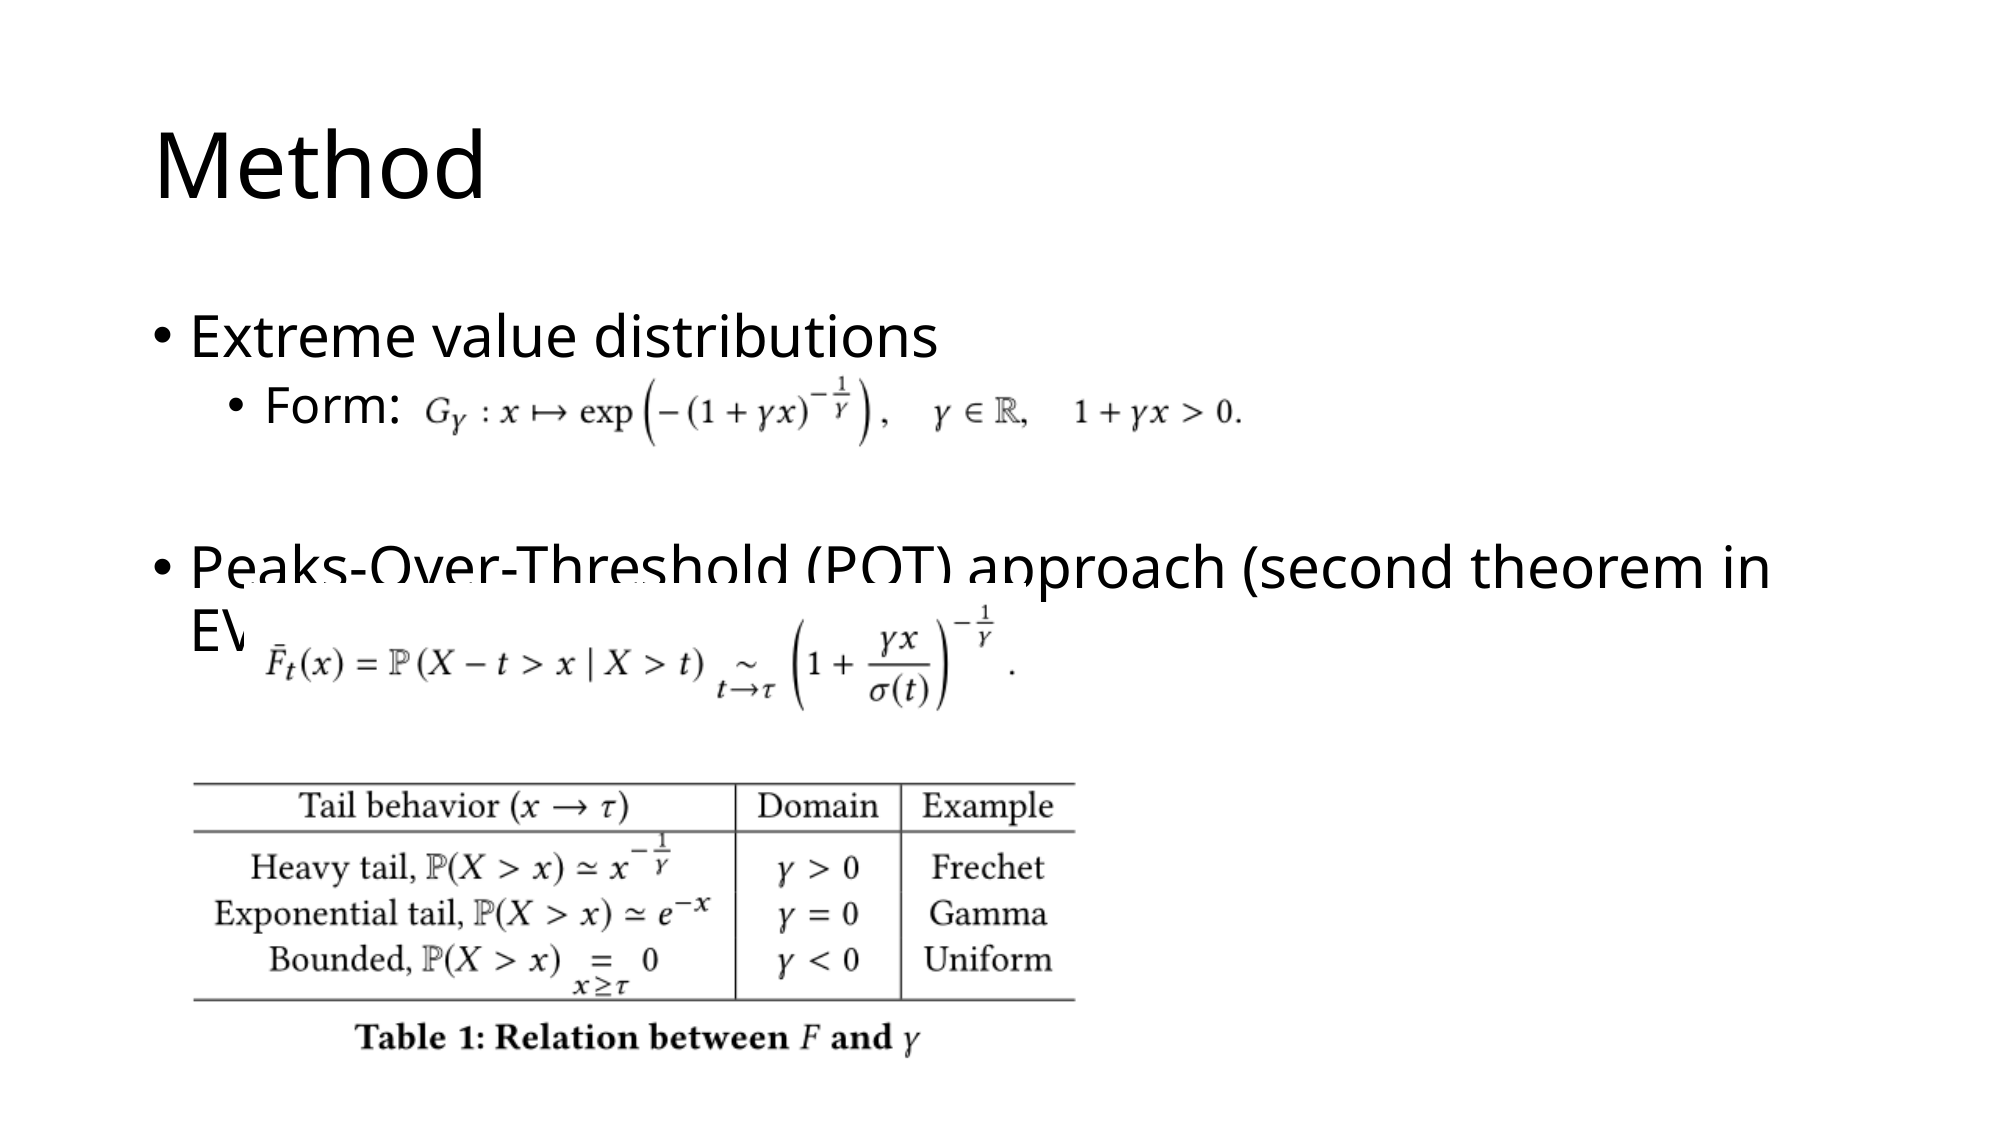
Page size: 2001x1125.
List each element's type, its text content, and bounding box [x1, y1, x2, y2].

title Method [137, 59, 1863, 278]
picture [172, 758, 1126, 1066]
list Extreme value distributions Form: Peaks-Over-Threshold (POT) approach (second theorem in EVT) [137, 299, 1863, 1014]
picture [243, 583, 1026, 722]
picture [411, 364, 1258, 453]
